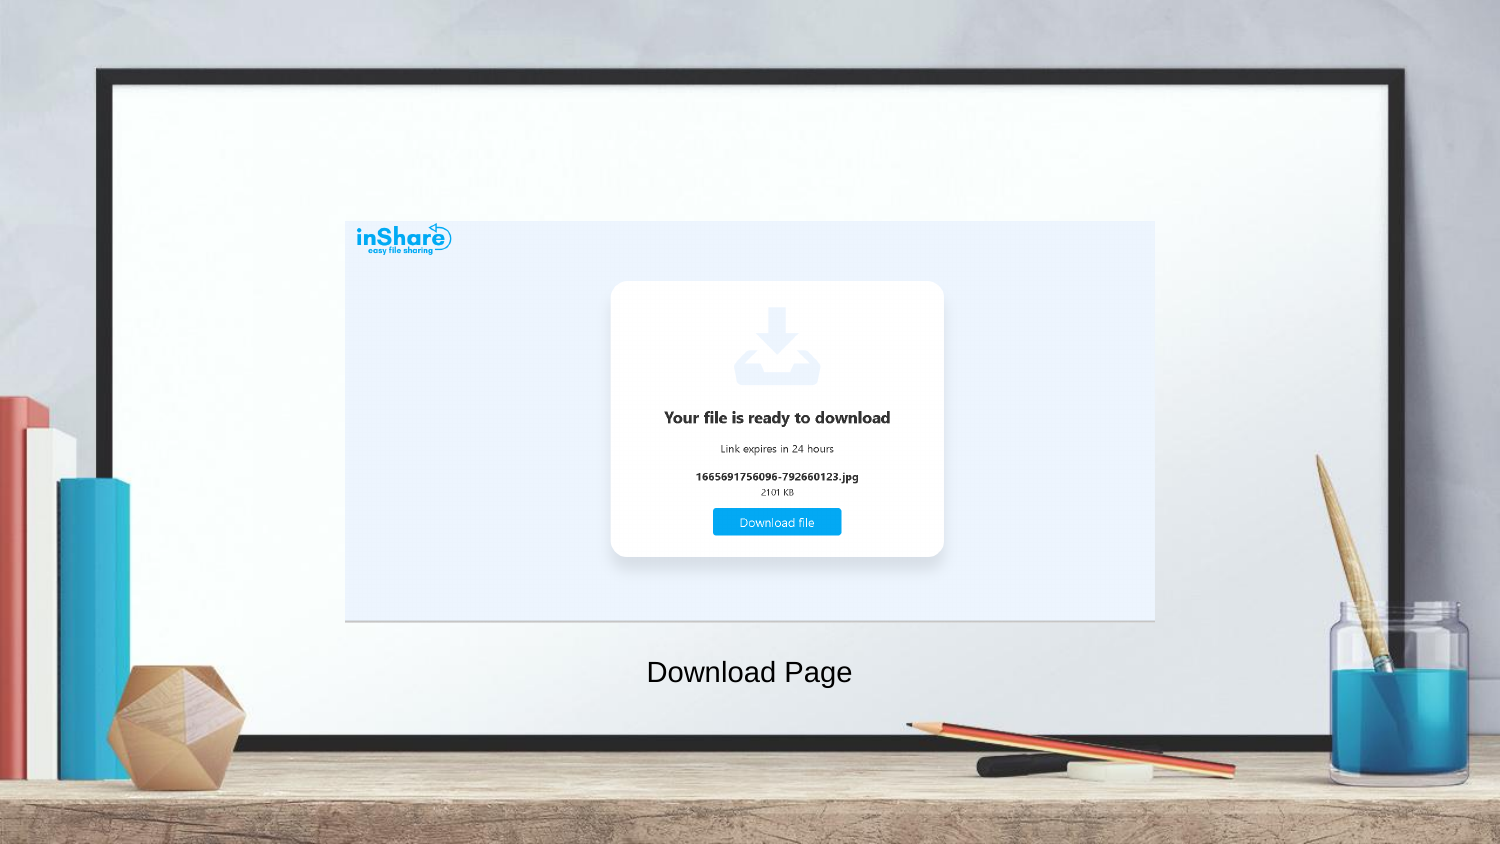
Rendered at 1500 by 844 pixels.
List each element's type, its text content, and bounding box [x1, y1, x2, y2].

text_box Download Page [631, 646, 868, 696]
picture [0, 0, 1500, 844]
